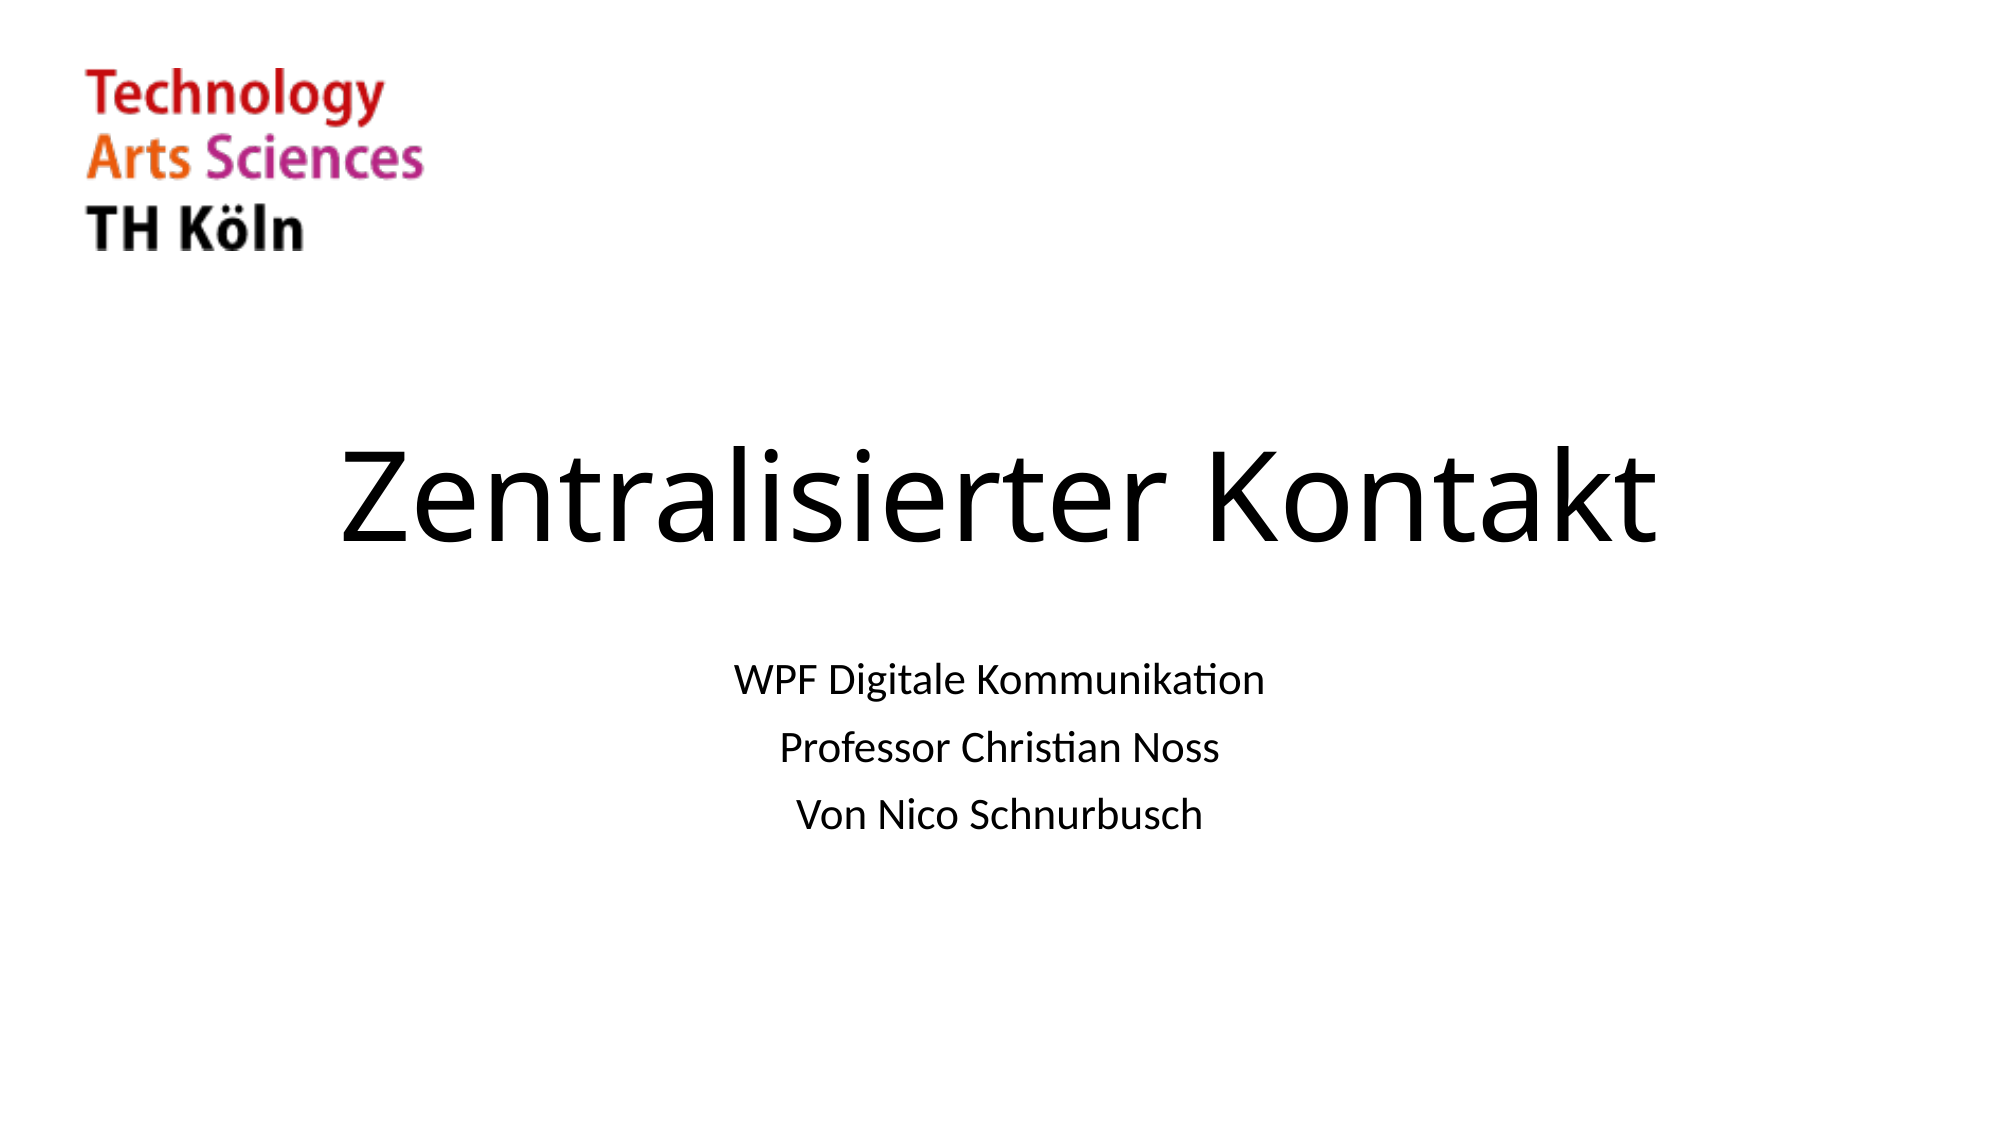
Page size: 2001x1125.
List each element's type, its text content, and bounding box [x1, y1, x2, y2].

picture [74, 68, 435, 251]
title Zentralisierter Kontakt [249, 184, 1750, 575]
subtitle WPF Digitale Kommunikation Professor Christian Noss Von Nico Schnurbusch [249, 575, 1750, 848]
